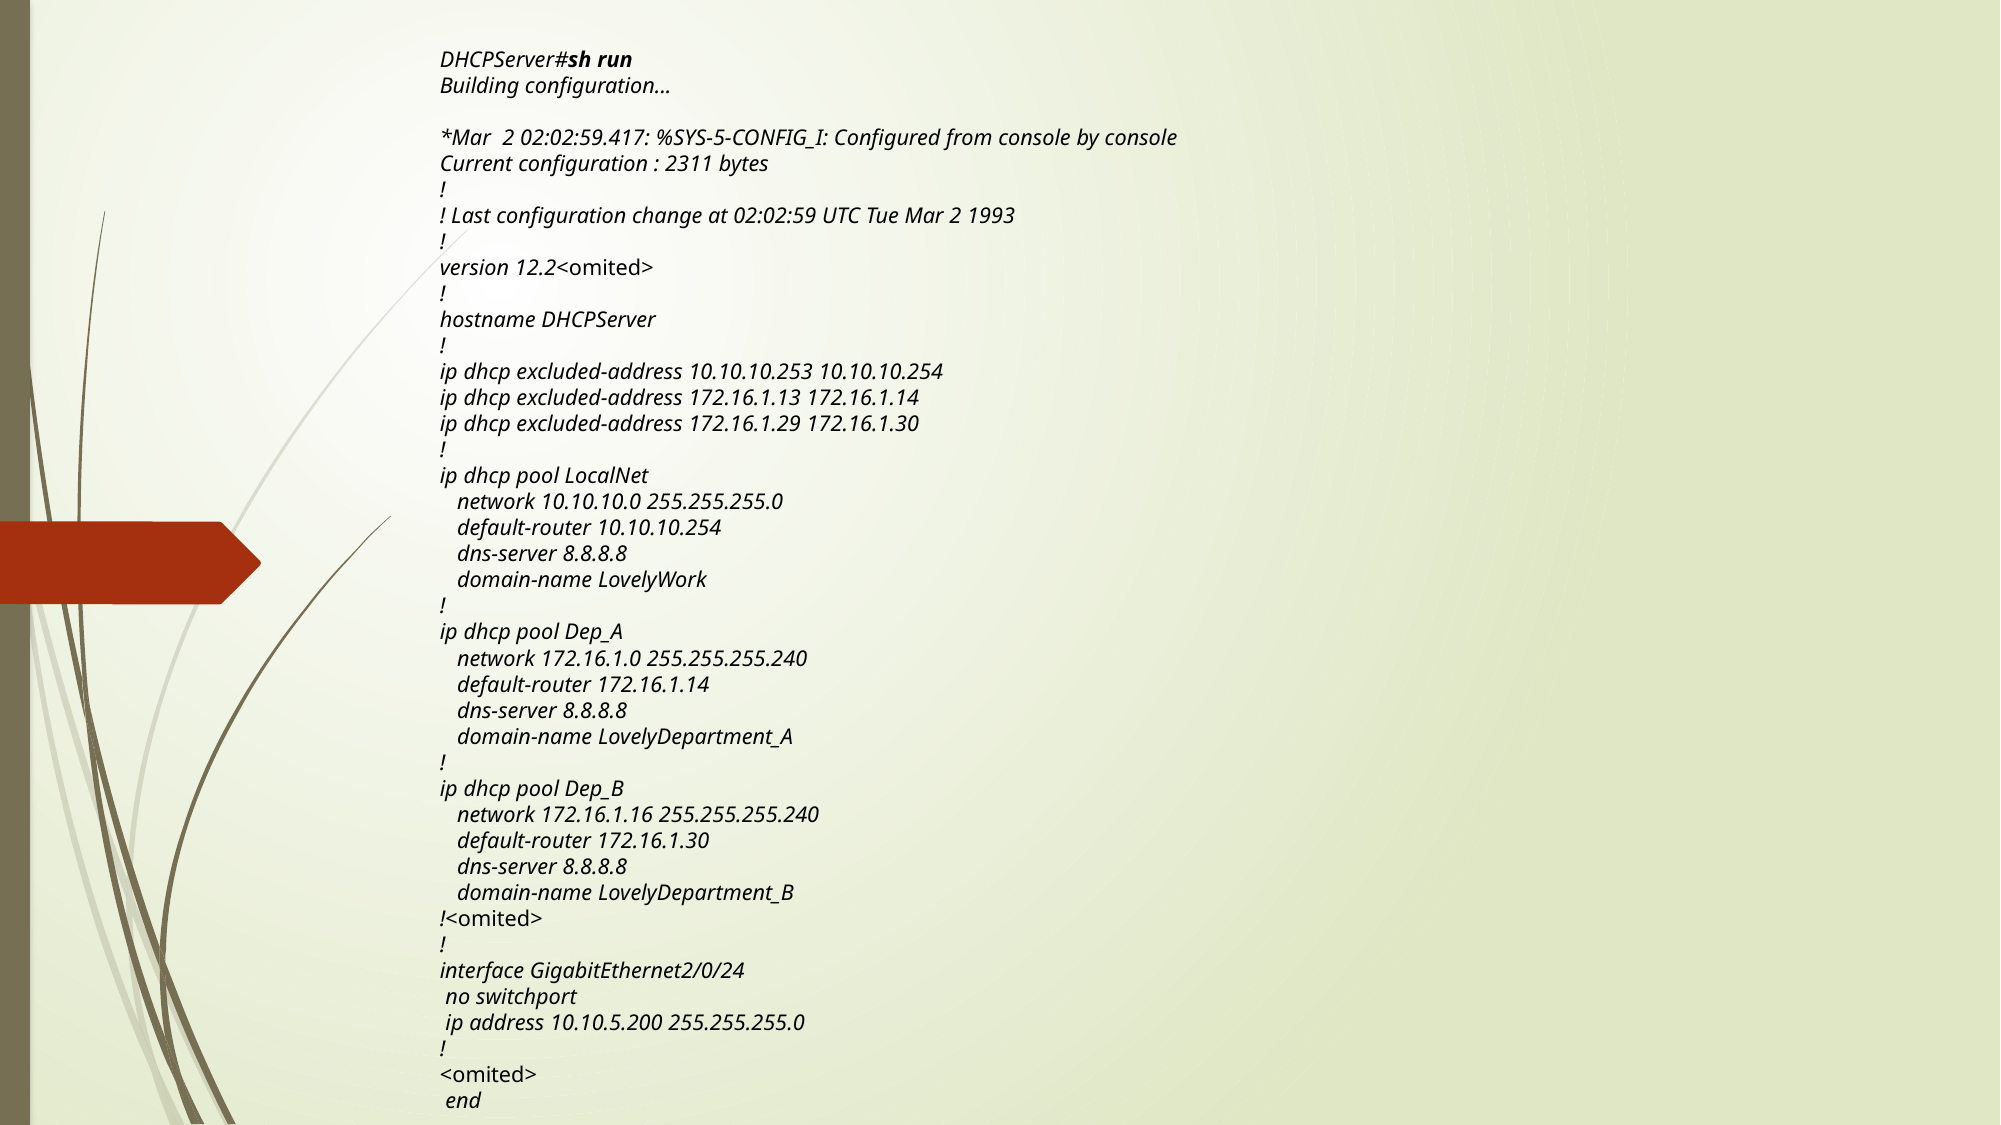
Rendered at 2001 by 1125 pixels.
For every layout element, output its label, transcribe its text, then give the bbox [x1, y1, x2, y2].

list DHCPServer#sh run Building configuration... *Mar 2 02:02:59.417: %SYS-5-CONFIG_I: Configured from console by console Current configuration : 2311 bytes ! ! Last configuration change at 02:02:59 UTC Tue Mar 2 1993 ! version 12.2<omited> ! hostname DHCPServer ! ip dhcp excluded-address 10.10.10.253 10.10.10.254 ip dhcp excluded-address 172.16.1.13 172.16.1.14 ip dhcp excluded-address 172.16.1.29 172.16.1.30 ! ip dhcp pool LocalNet network 10.10.10.0 255.255.255.0 default-router 10.10.10.254 dns-server 8.8.8.8 domain-name LovelyWork ! ip dhcp pool Dep_A network 172.16.1.0 255.255.255.240 default-router 172.16.1.14 dns-server 8.8.8.8 domain-name LovelyDepartment_A ! ip dhcp pool Dep_B network 172.16.1.16 255.255.255.240 default-router 172.16.1.30 dns-server 8.8.8.8 domain-name LovelyDepartment_B !<omited> ! interface GigabitEthernet2/0/24 no switchport ip address 10.10.5.200 255.255.255.0 ! <omited> end [424, 33, 1888, 1125]
